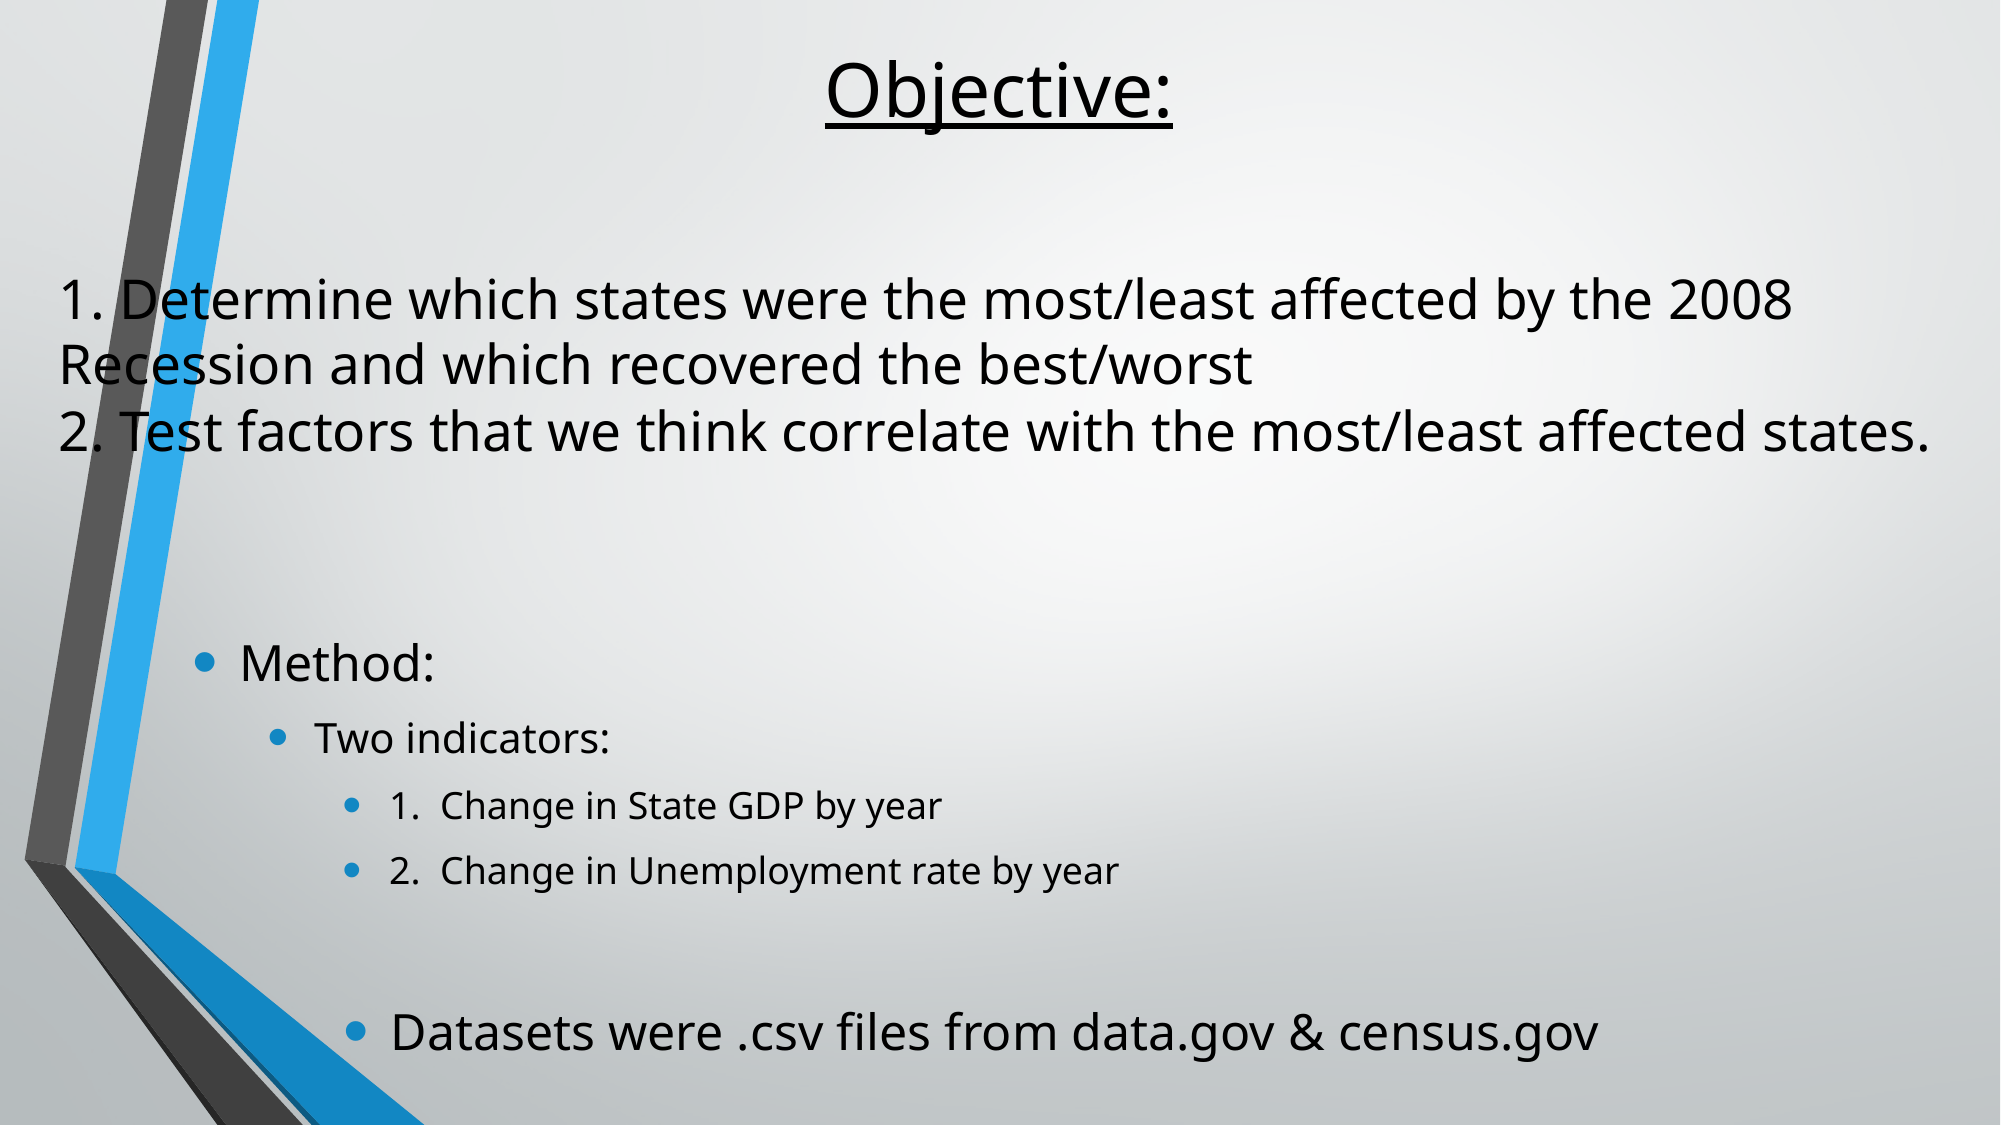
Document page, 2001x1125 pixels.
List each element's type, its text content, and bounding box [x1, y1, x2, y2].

list Method: Two indicators: 1. Change in State GDP by year 2. Change in Unemployment rate by year [177, 608, 1821, 915]
text_box Objective: [653, 35, 1345, 141]
title 1. Determine which states were the most/least affected by the 2008 Recession and which recovered the best/worst 2. Test factors that we think correlate with the most/least affected states. [43, 186, 1955, 474]
text_box Datasets were .csv files from data.gov & census.gov [328, 877, 1973, 1125]
